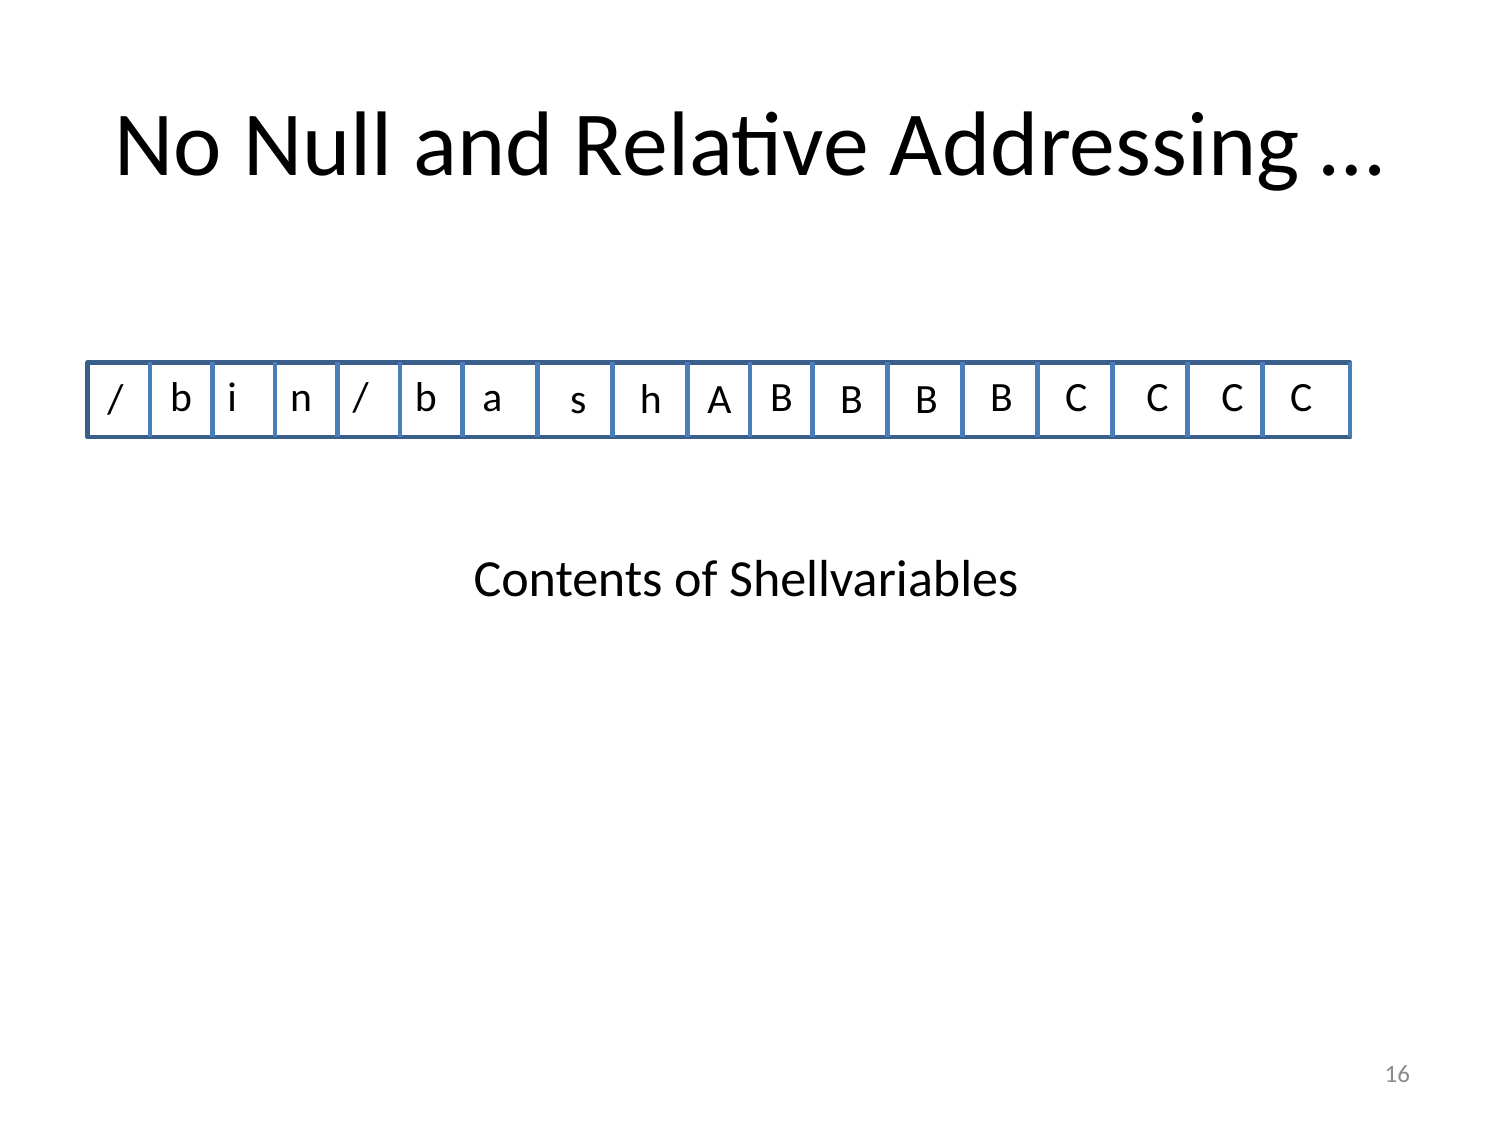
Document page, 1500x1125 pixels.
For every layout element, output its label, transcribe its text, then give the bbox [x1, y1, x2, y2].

text_box a [467, 362, 518, 428]
text_box Contents of Shellvariables [458, 537, 1034, 615]
text_box s [555, 364, 602, 430]
text_box / [92, 364, 139, 430]
text_box h [625, 364, 678, 430]
text_box b [155, 362, 207, 428]
text_box B [755, 362, 808, 428]
text_box C [1050, 362, 1103, 428]
text_box C [1275, 362, 1328, 428]
text_box C [1206, 362, 1259, 428]
text_box B [975, 362, 1028, 428]
text_box / [338, 362, 384, 428]
text_box C [1131, 362, 1184, 428]
text_box [85, 360, 1352, 439]
text_box b [401, 362, 453, 428]
text_box n [276, 362, 328, 428]
text_box i [213, 362, 253, 428]
text_box A [692, 364, 747, 430]
title No Null and Relative Addressing … [75, 45, 1425, 233]
text_box B [900, 364, 953, 430]
slide_number 16 [1074, 1042, 1425, 1103]
text_box B [825, 364, 878, 430]
